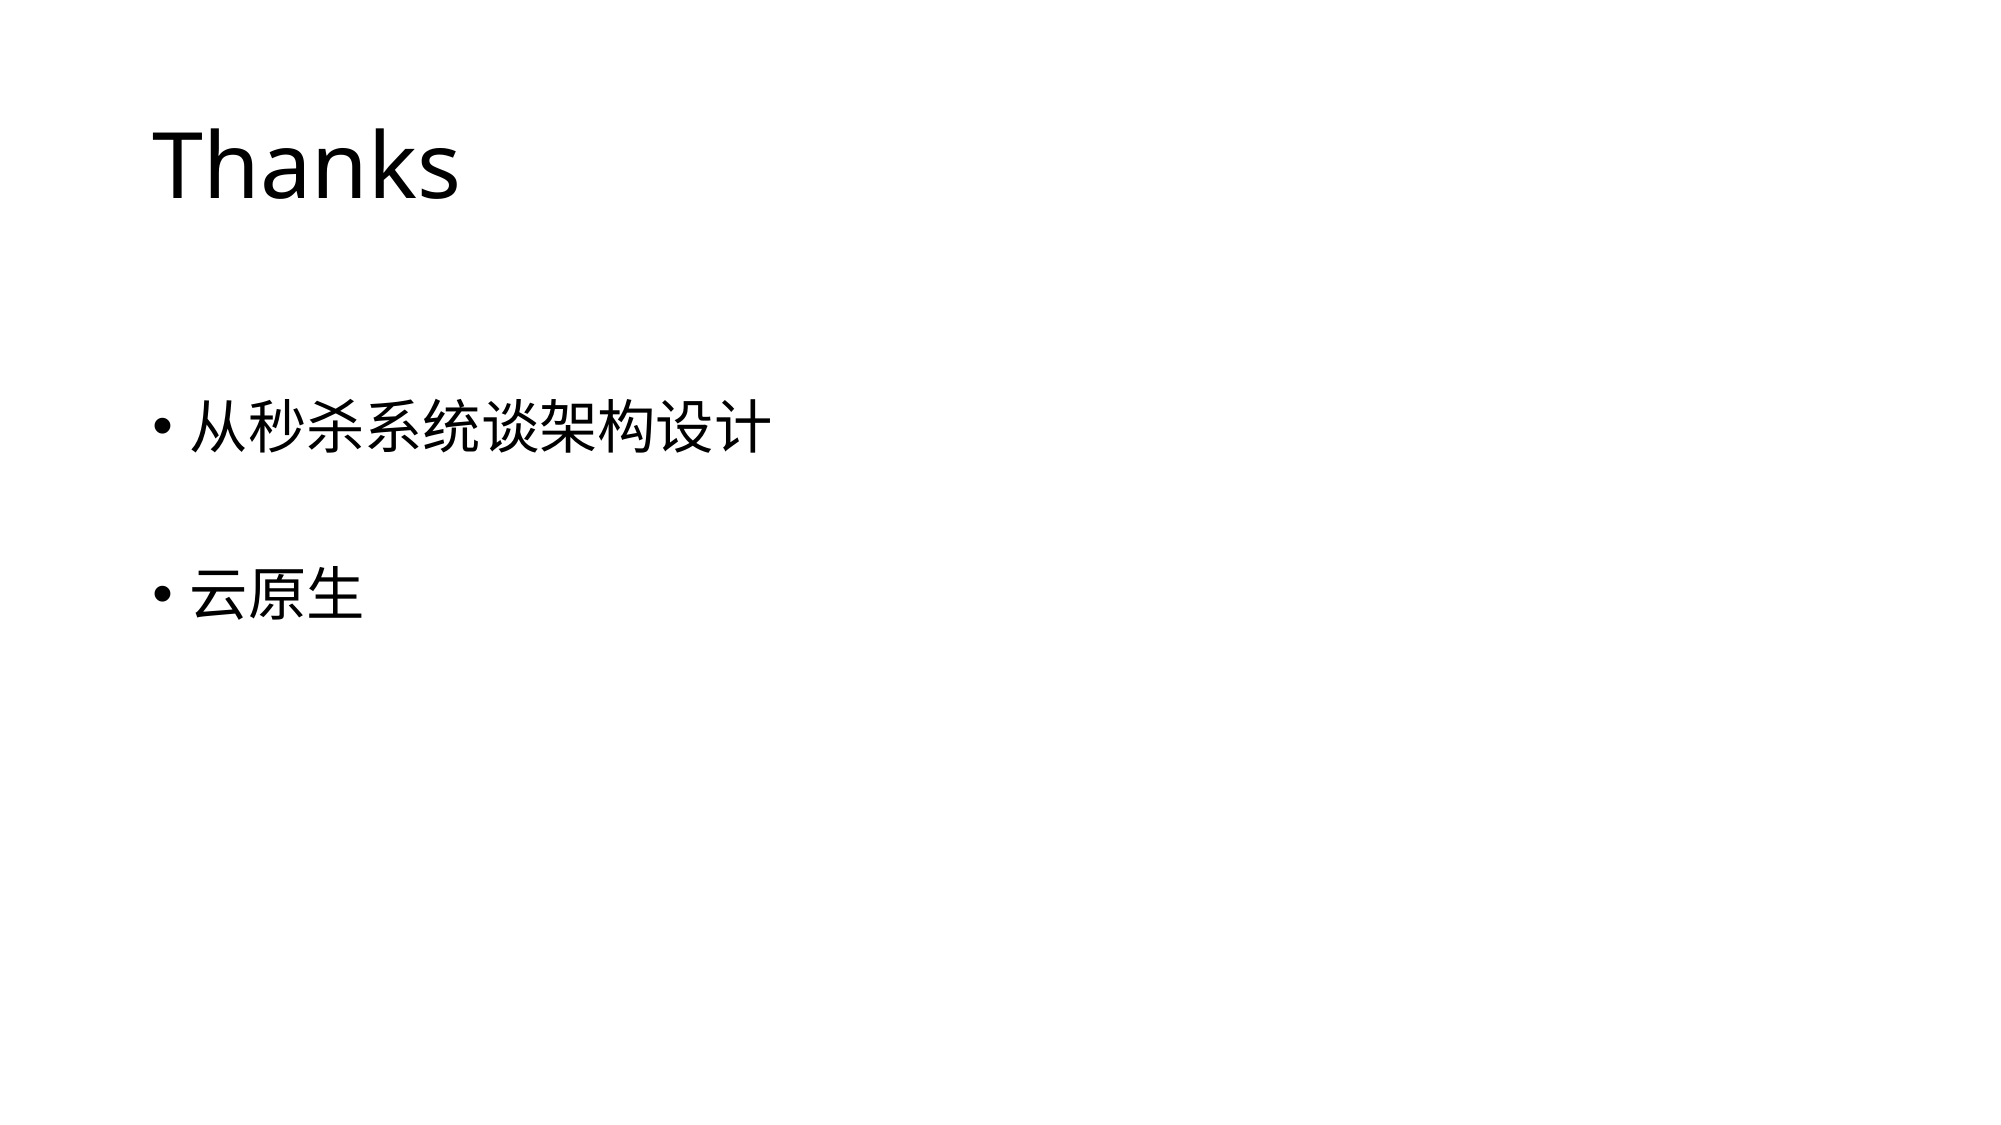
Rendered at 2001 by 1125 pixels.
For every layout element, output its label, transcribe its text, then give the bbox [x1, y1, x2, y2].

list 从秒杀系统谈架构设计 云原生 [137, 299, 1758, 706]
title Thanks [137, 59, 1863, 278]
